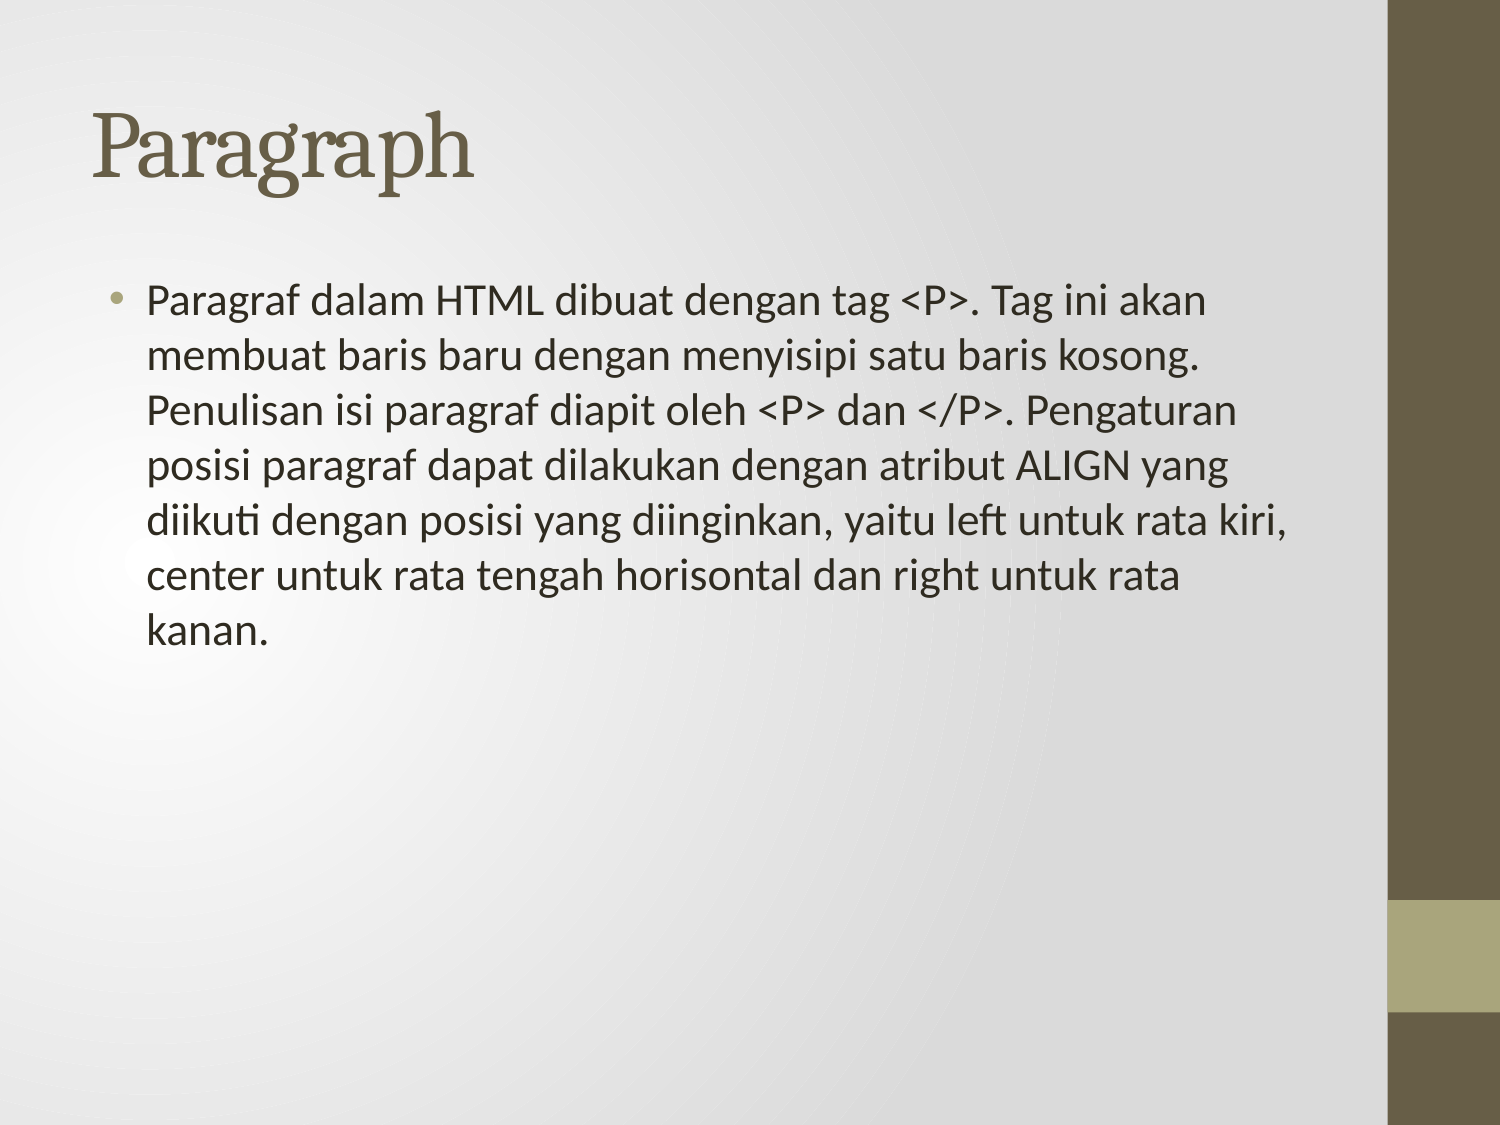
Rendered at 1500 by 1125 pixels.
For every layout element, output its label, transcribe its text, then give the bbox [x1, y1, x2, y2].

list Paragraf dalam HTML dibuat dengan tag <P>. Tag ini akan membuat baris baru dengan menyisipi satu baris kosong. Penulisan isi paragraf diapit oleh <P> dan </P>. Pengaturan posisi paragraf dapat dilakukan dengan atribut ALIGN yang diikuti dengan posisi yang diinginkan, yaitu left untuk rata kiri, center untuk rata tengah horisontal dan right untuk rata kanan. [75, 262, 1325, 1050]
title Paragraph [75, 45, 1325, 233]
